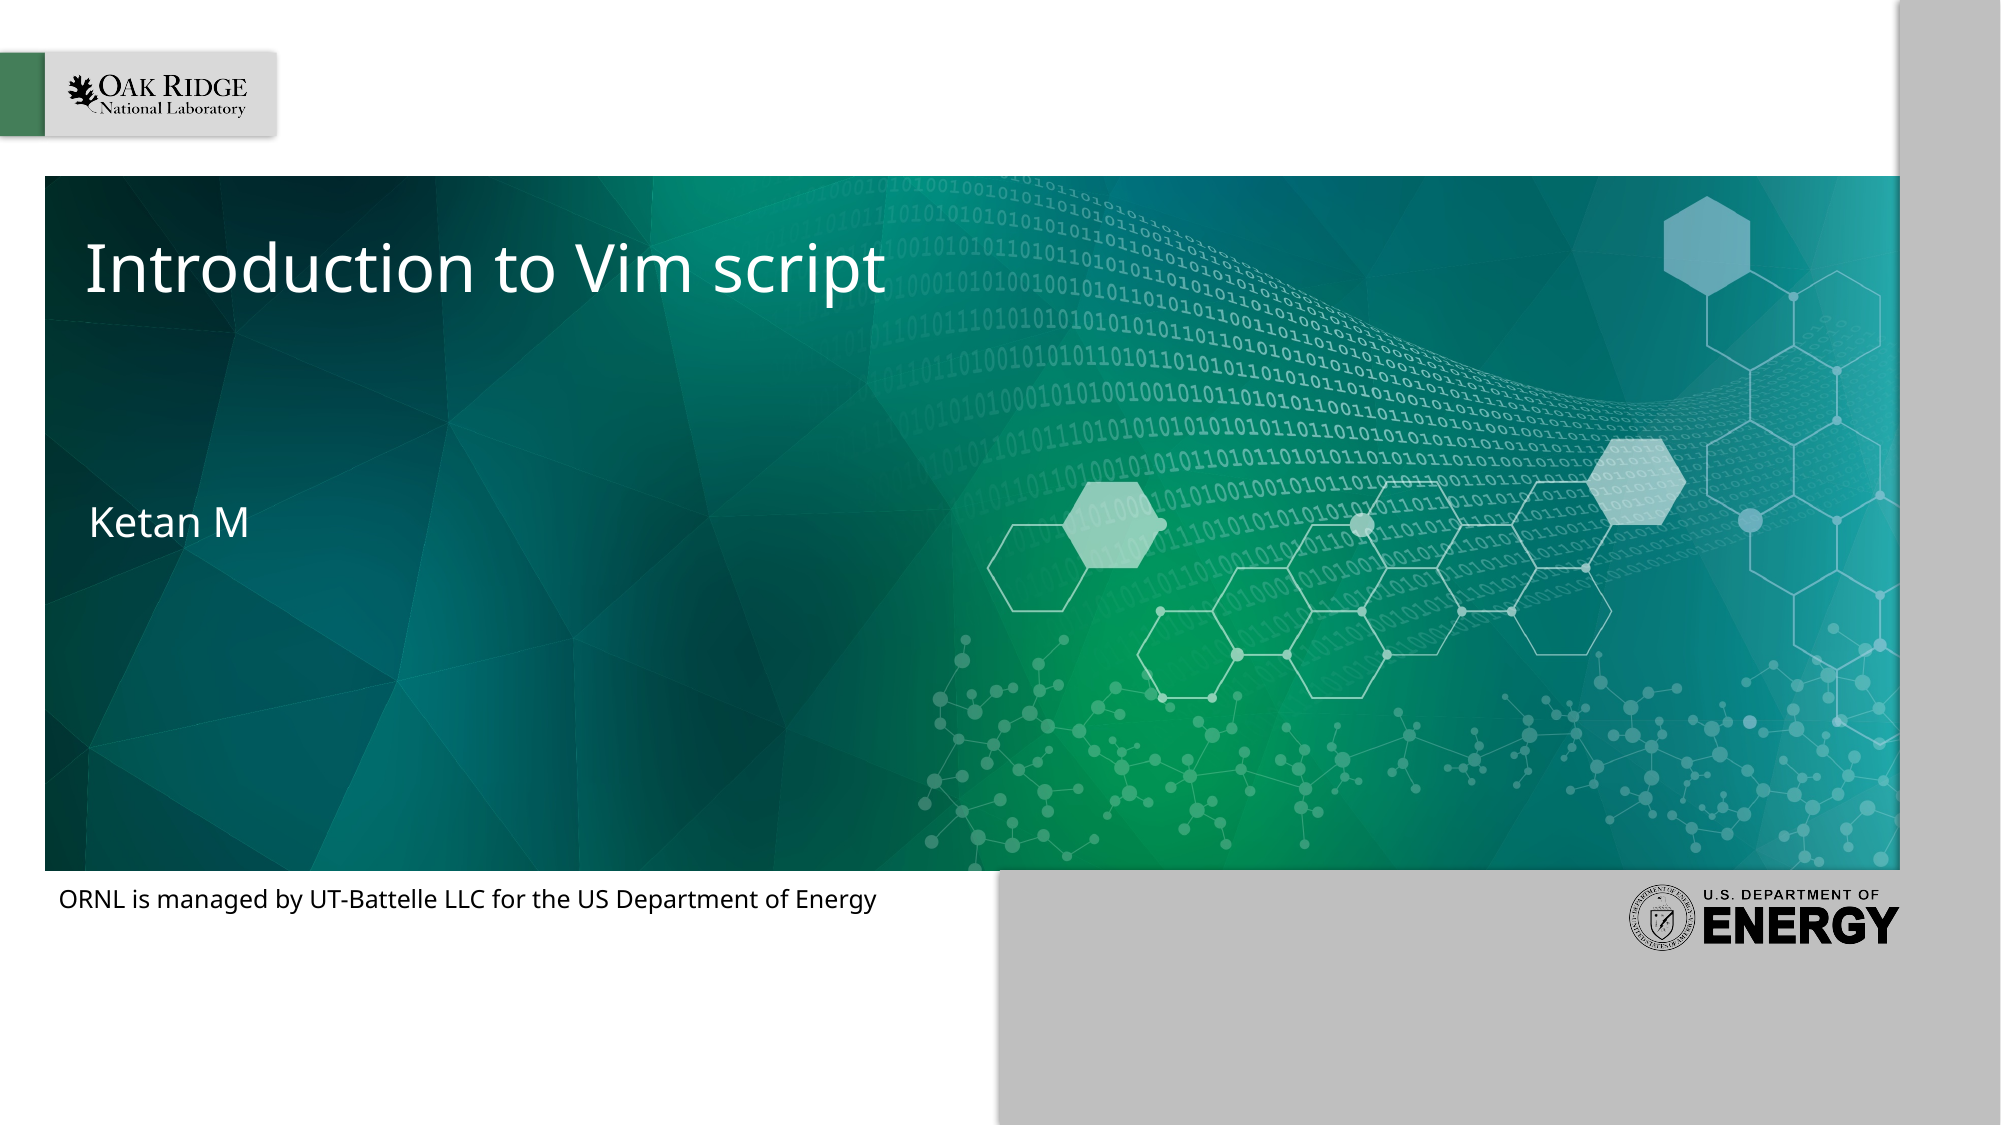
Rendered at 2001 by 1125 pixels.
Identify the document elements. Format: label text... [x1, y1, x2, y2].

picture [67, 74, 247, 118]
picture [1629, 884, 1900, 951]
subtitle Ketan M [73, 494, 967, 828]
picture [45, 176, 1899, 871]
title Introduction to Vim script [70, 227, 1495, 316]
